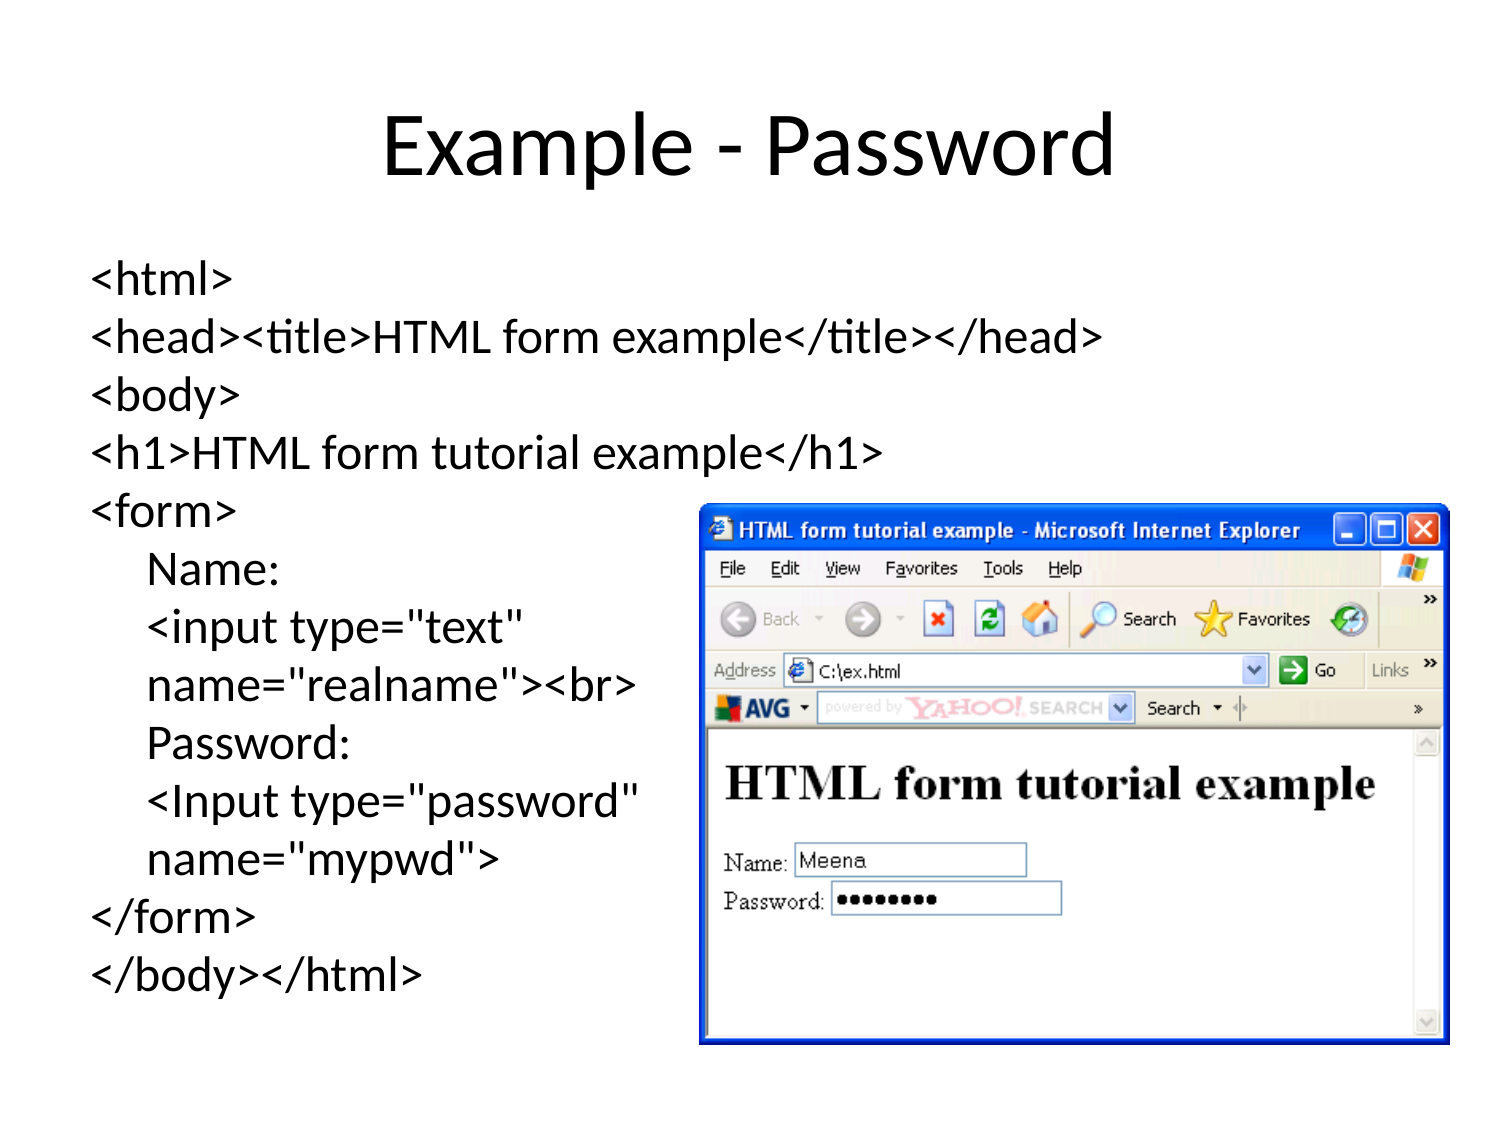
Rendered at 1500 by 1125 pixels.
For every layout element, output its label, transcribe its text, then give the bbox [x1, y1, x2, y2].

picture [699, 503, 1451, 1046]
title Example - Password [75, 45, 1425, 233]
list <html> <head><title>HTML form example</title></head> <body> <h1>HTML form tutorial example</h1> <form> Name: <input type="text" name="realname"><br> Password: <Input type="password" name="mypwd"> </form> </body></html> [75, 249, 1313, 1050]
